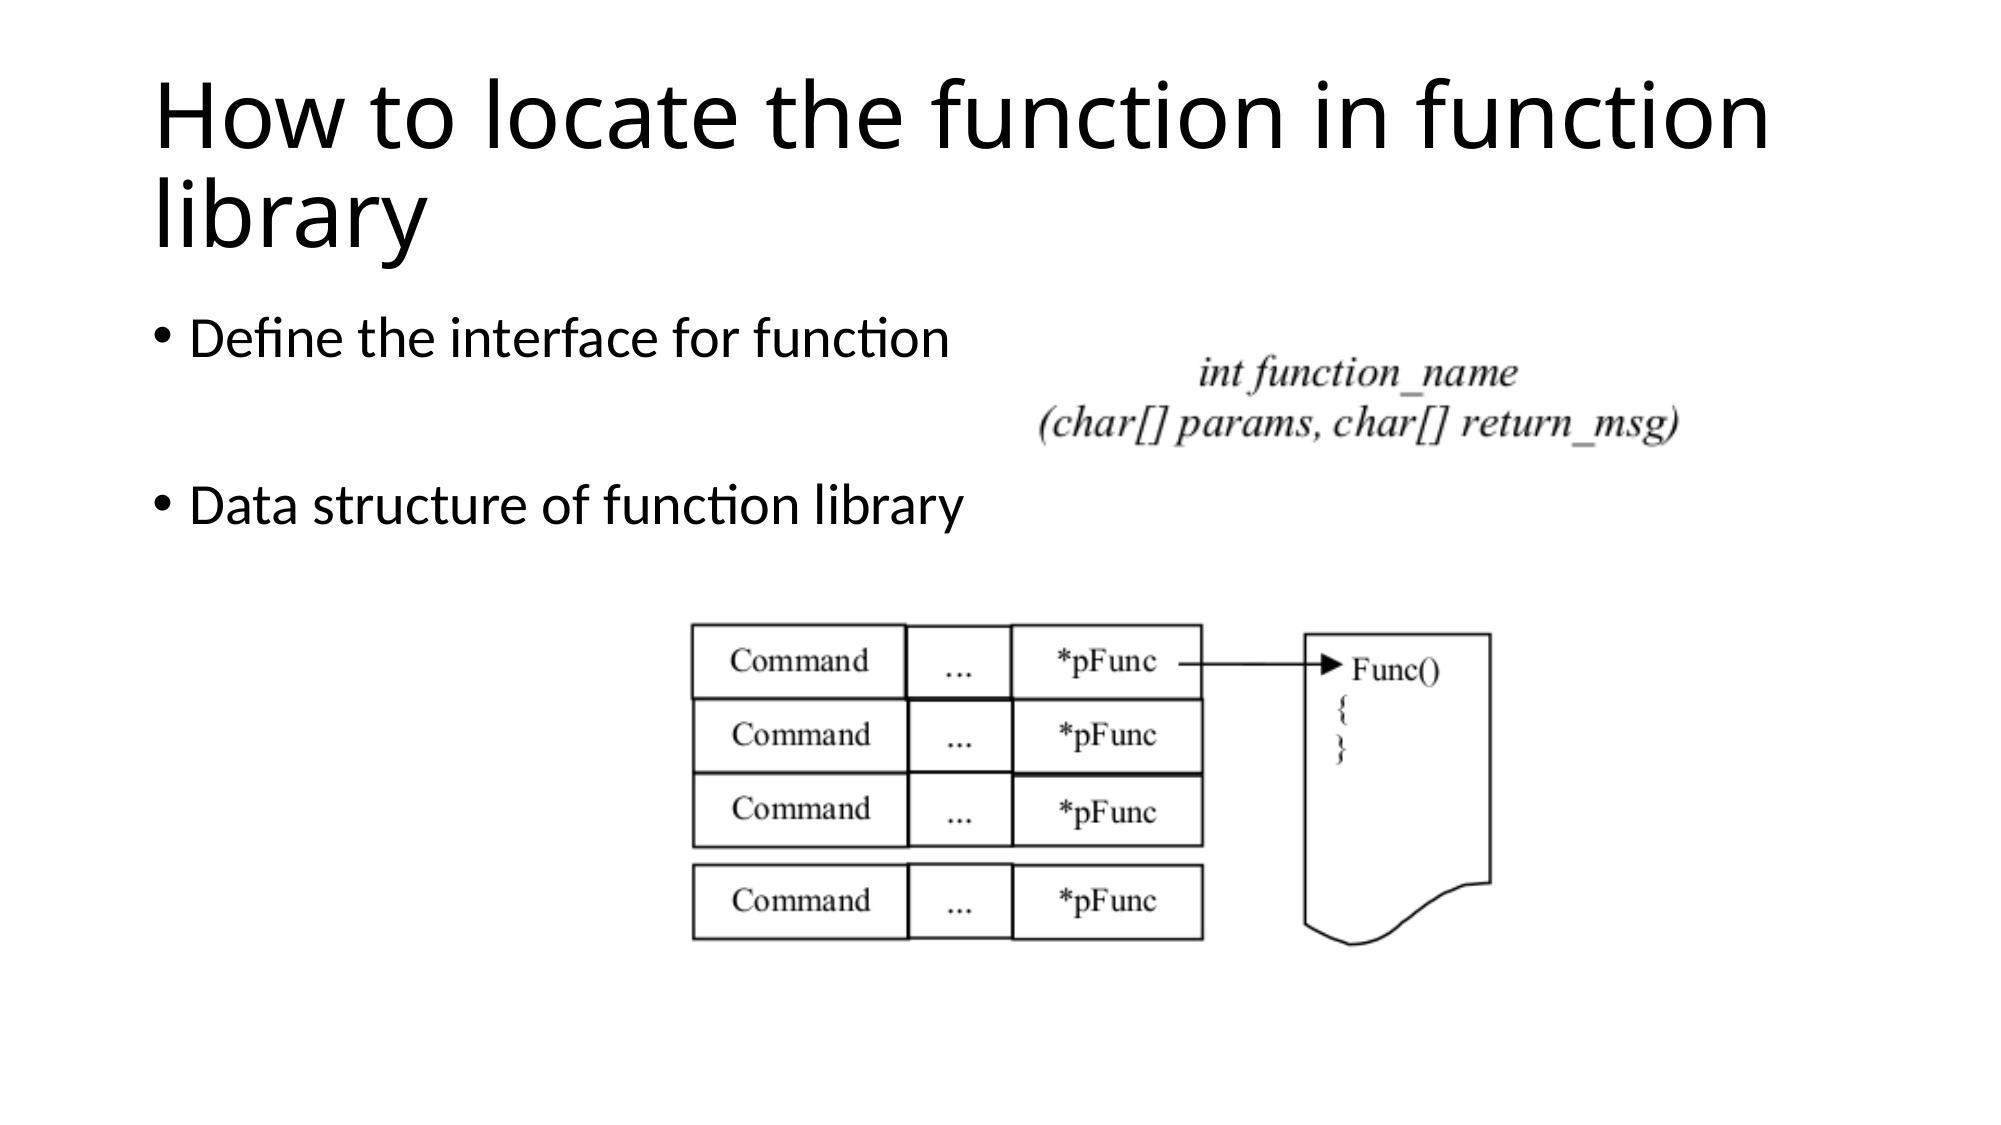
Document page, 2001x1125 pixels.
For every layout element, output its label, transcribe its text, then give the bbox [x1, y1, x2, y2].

picture [1016, 312, 1710, 476]
list Define the interface for function Data structure of function library [137, 299, 1863, 1014]
picture [651, 603, 1514, 951]
title How to locate the function in function library [137, 59, 1863, 278]
